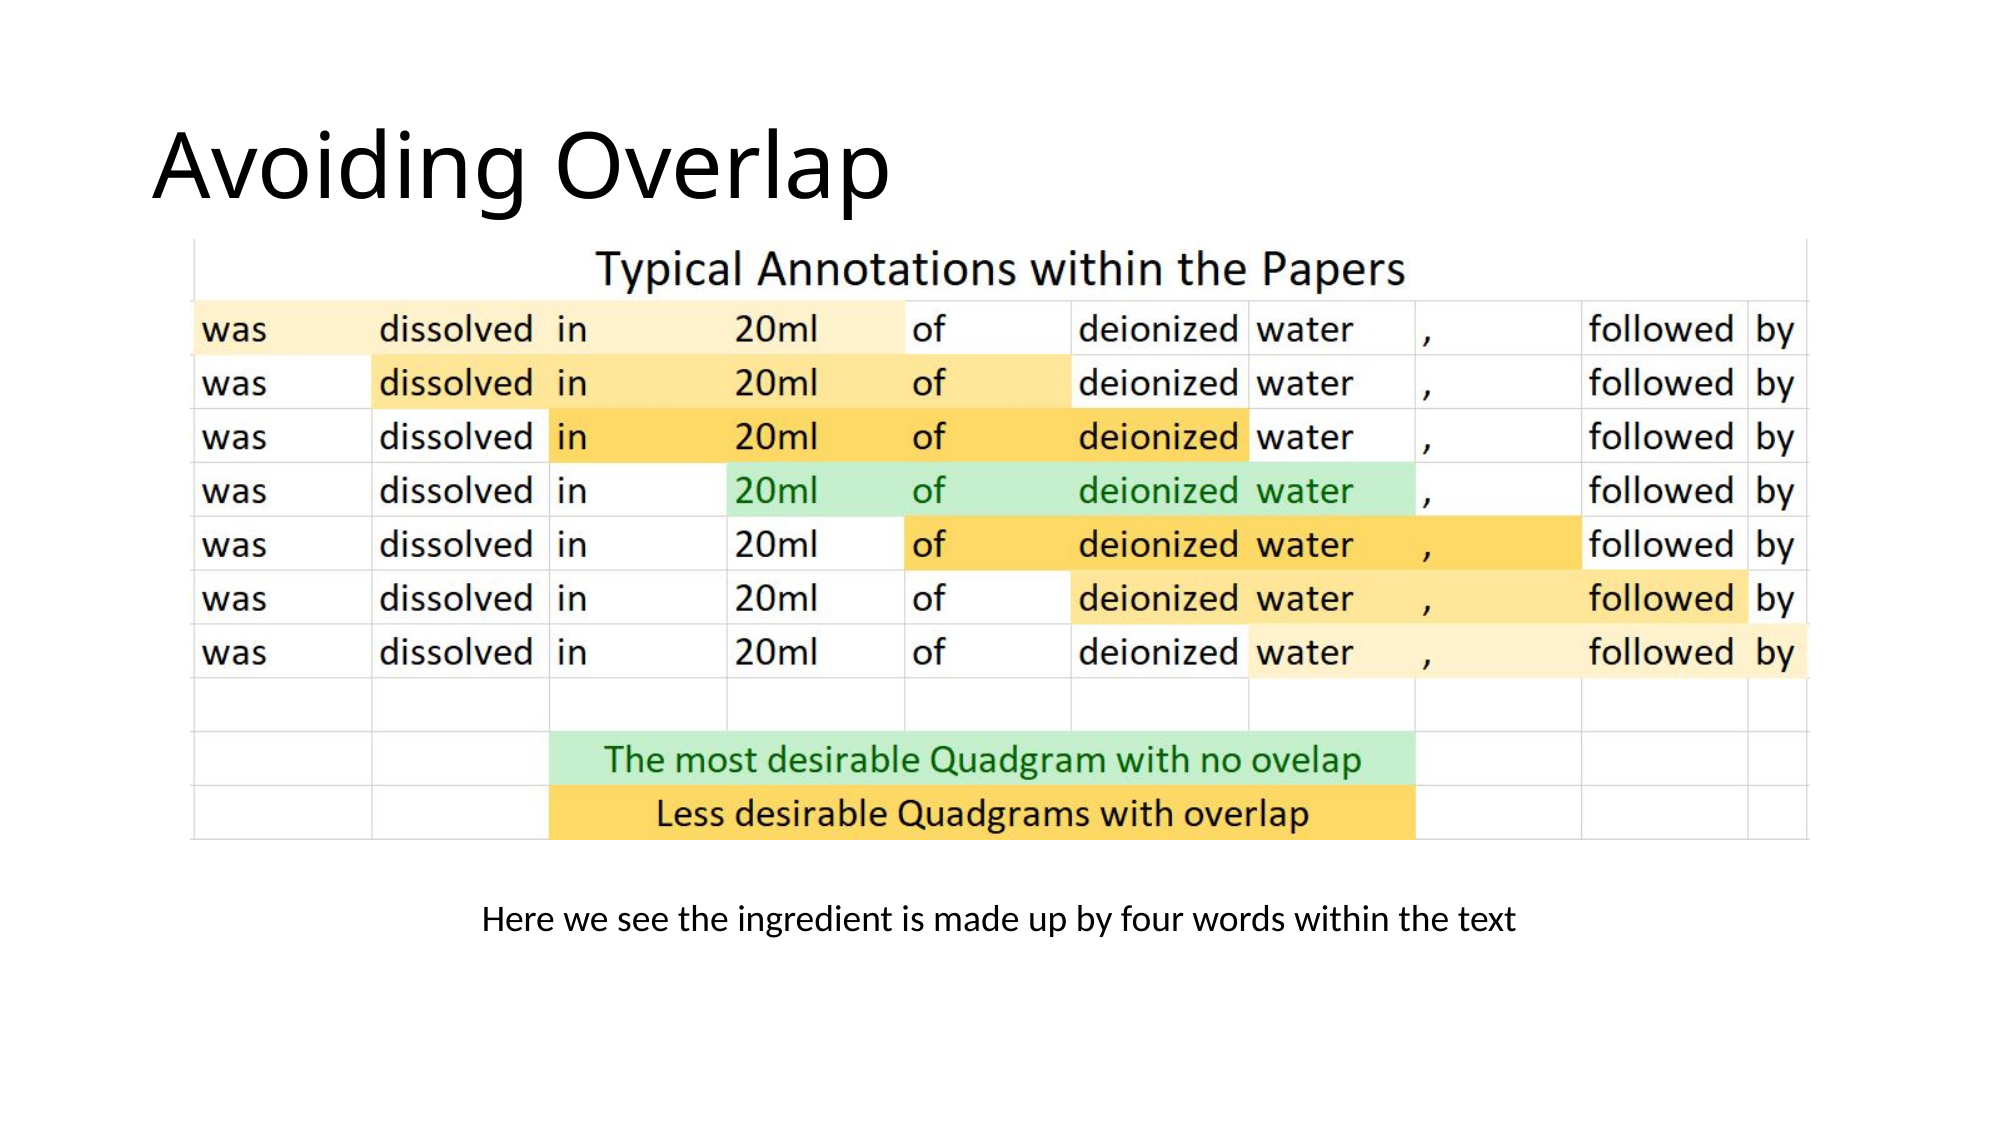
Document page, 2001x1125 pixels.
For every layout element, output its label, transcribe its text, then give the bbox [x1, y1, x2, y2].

text_box Here we see the ingredient is made up by four words within the text [157, 886, 1843, 947]
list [190, 239, 1810, 840]
title Avoiding Overlap [137, 59, 1863, 278]
